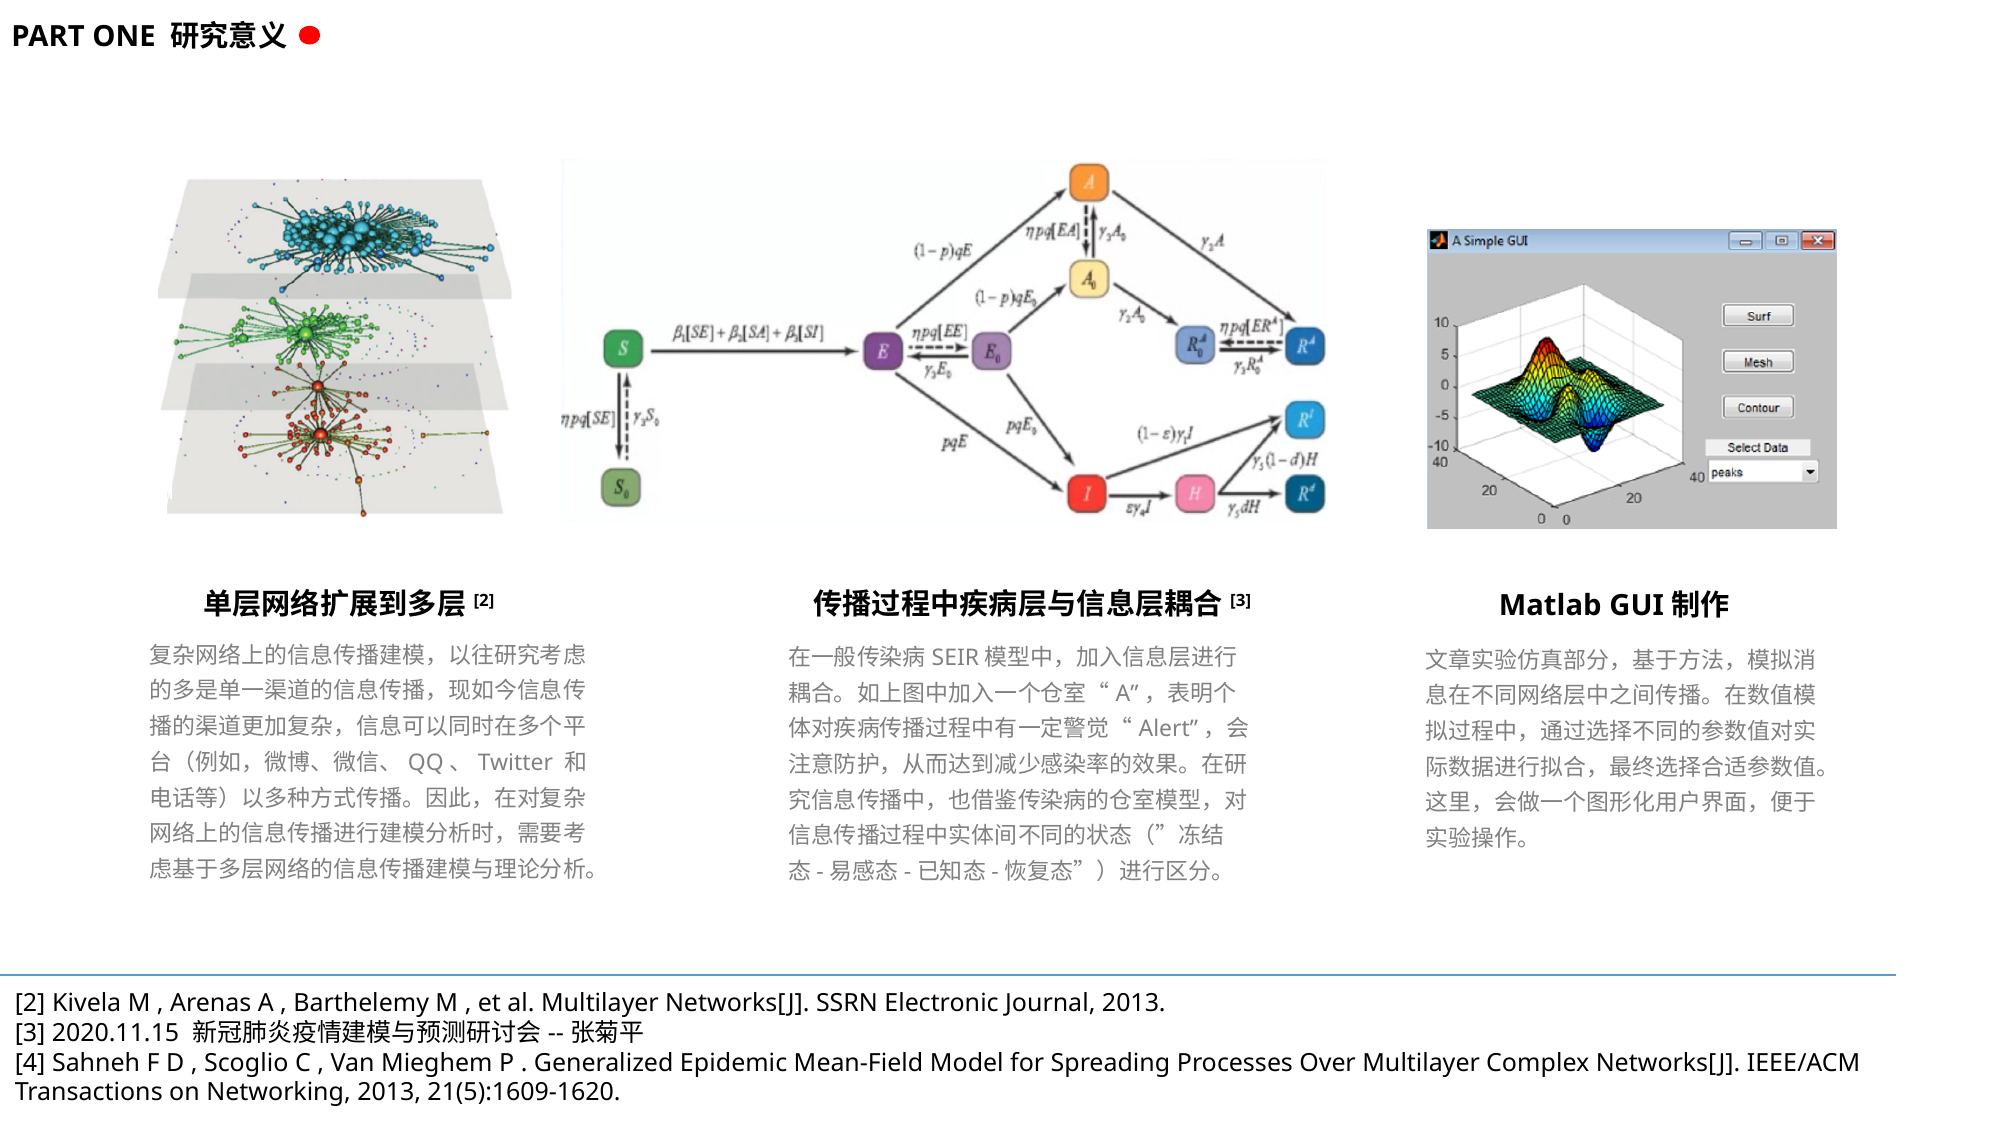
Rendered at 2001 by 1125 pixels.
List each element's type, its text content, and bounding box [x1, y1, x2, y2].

text_box 在一般传染病SEIR模型中，加入信息层进行耦合。如上图中加入一个仓室“A”，表明个体对疾病传播过程中有一定警觉“Alert”，会注意防护，从而达到减少感染率的效果。在研究信息传播中，也借鉴传染病的仓室模型，对信息传播过程中实体间不同的状态（”冻结态-易感态-已知态-恢复态”）进行区分。 [773, 626, 1267, 892]
text_box 单层网络扩展到多层[2] [188, 578, 510, 624]
picture [1426, 229, 1837, 529]
picture [561, 159, 1328, 522]
text_box [2] Kivela M , Arenas A , Barthelemy M , et al. Multilayer Networks[J]. SSRN Electronic Journal, 2013. [3] 2020.11.15 新冠肺炎疫情建模与预测研讨会--张菊平 [4] Sahneh F D , Scoglio C , Van Mieghem P . Generalized Epidemic Mean-Field Model for Spreading Processes Over Multilayer Complex Networks[J]. IEEE/ACM Transactions on Networking, 2013, 21(5):1609-1620. [0, 978, 1953, 1114]
picture [153, 177, 519, 518]
text_box Matlab GUI制作 [1484, 579, 1745, 629]
text_box 复杂网络上的信息传播建模，以往研究考虑的多是单一渠道的信息传播，现如今信息传播的渠道更加复杂，信息可以同时在多个平台（例如，微博、微信、QQ、Twitter 和电话等）以多种方式传播。因此，在对复杂网络上的信息传播进行建模分析时，需要考虑基于多层网络的信息传播建模与理论分析。 [134, 624, 603, 890]
text_box 传播过程中疾病层与信息层耦合[3] [798, 578, 1282, 628]
text_box [297, 24, 322, 46]
text_box PART ONE 研究意义 [0, 9, 303, 60]
